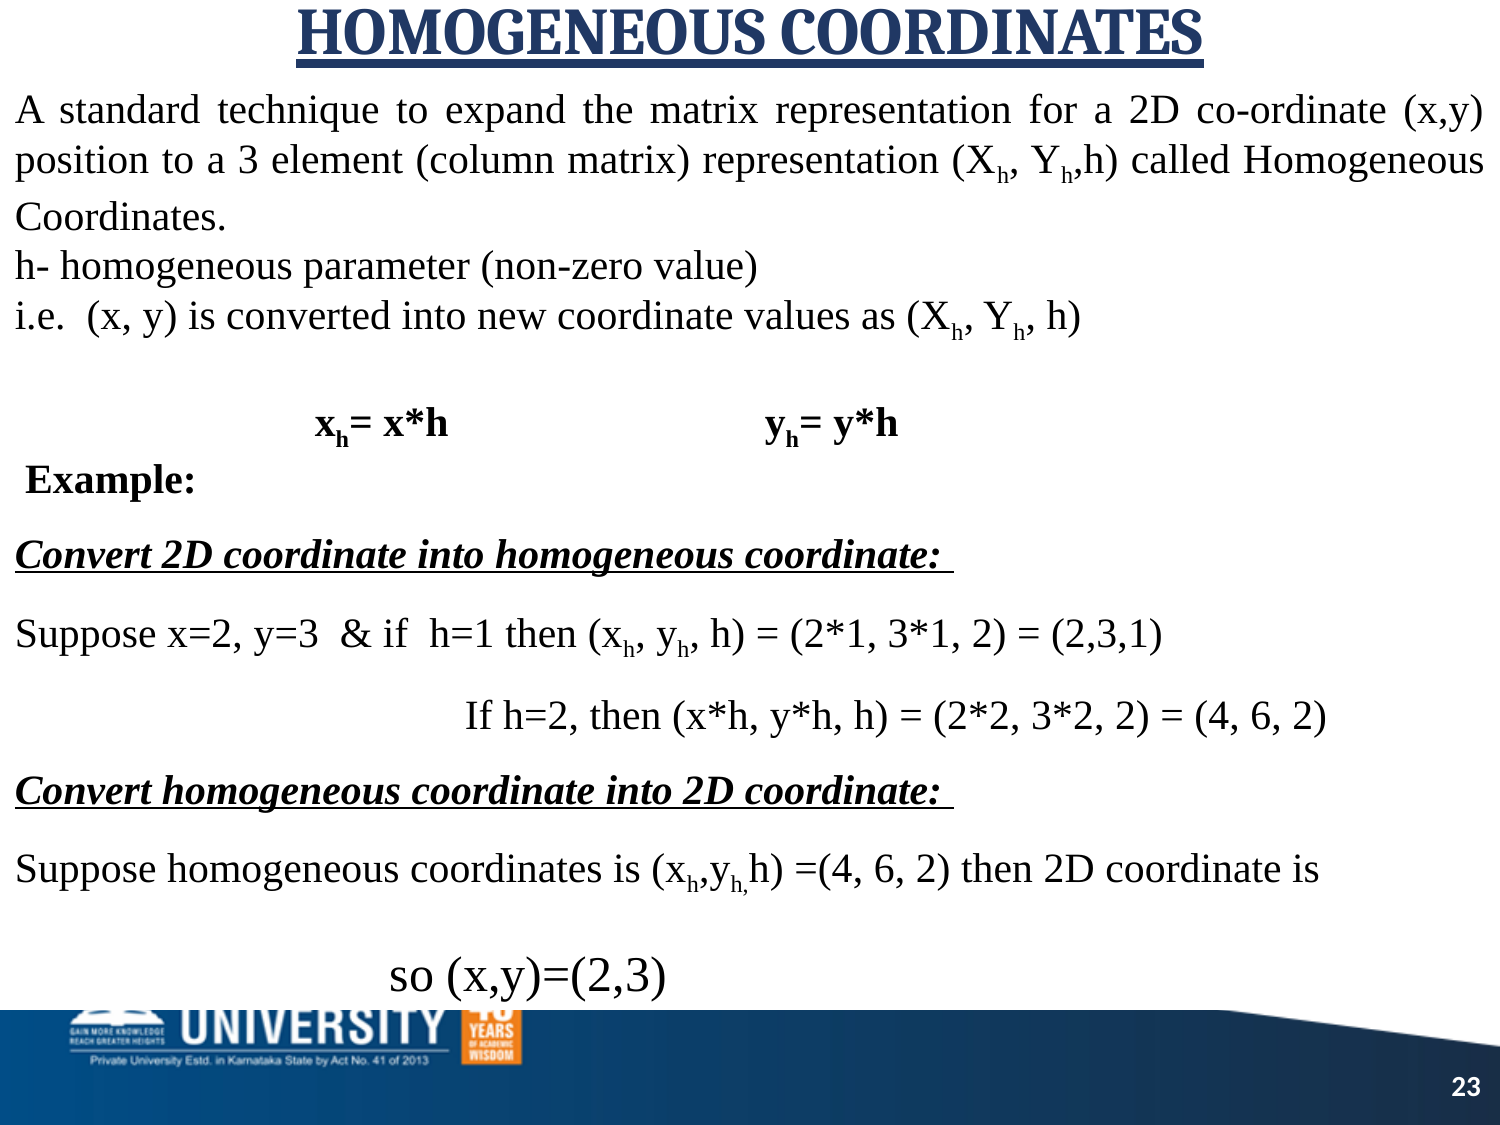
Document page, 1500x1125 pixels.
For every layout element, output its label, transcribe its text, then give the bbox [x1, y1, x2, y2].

slide_number 23 [1158, 1054, 1496, 1115]
picture [0, 1010, 1500, 1125]
